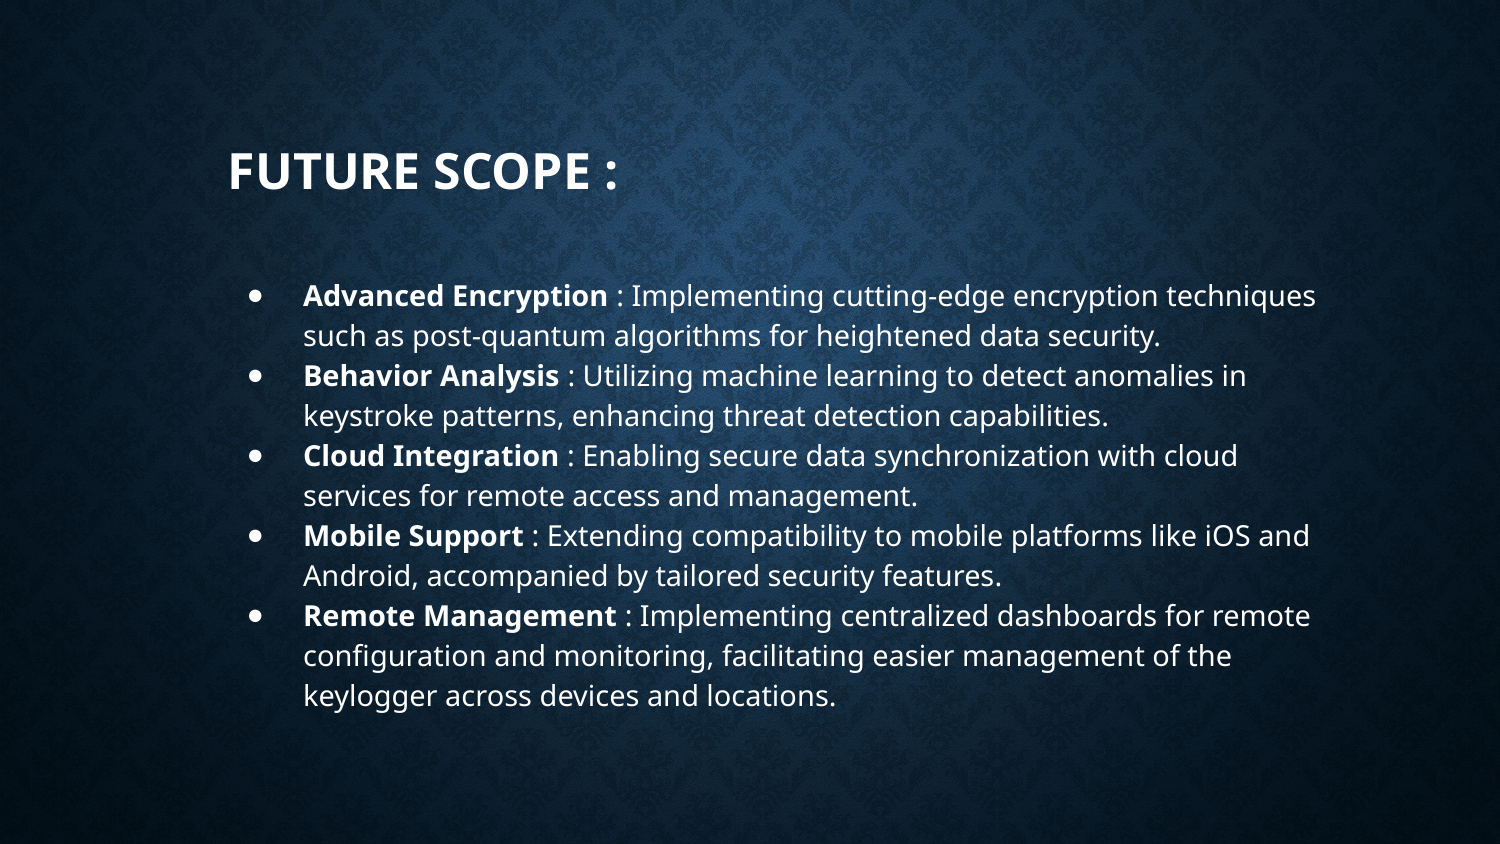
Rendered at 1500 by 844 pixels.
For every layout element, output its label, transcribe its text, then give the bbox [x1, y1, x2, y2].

list Advanced Encryption : Implementing cutting-edge encryption techniques such as post-quantum algorithms for heightened data security. Behavior Analysis : Utilizing machine learning to detect anomalies in keystroke patterns, enhancing threat detection capabilities. Cloud Integration : Enabling secure data synchronization with cloud services for remote access and management. Mobile Support : Extending compatibility to mobile platforms like iOS and Android, accompanied by tailored security features. Remote Management : Implementing centralized dashboards for remote configuration and monitoring, facilitating easier management of the keylogger across devices and locations. [212, 257, 1368, 735]
title Future Scope : [212, 64, 1368, 215]
